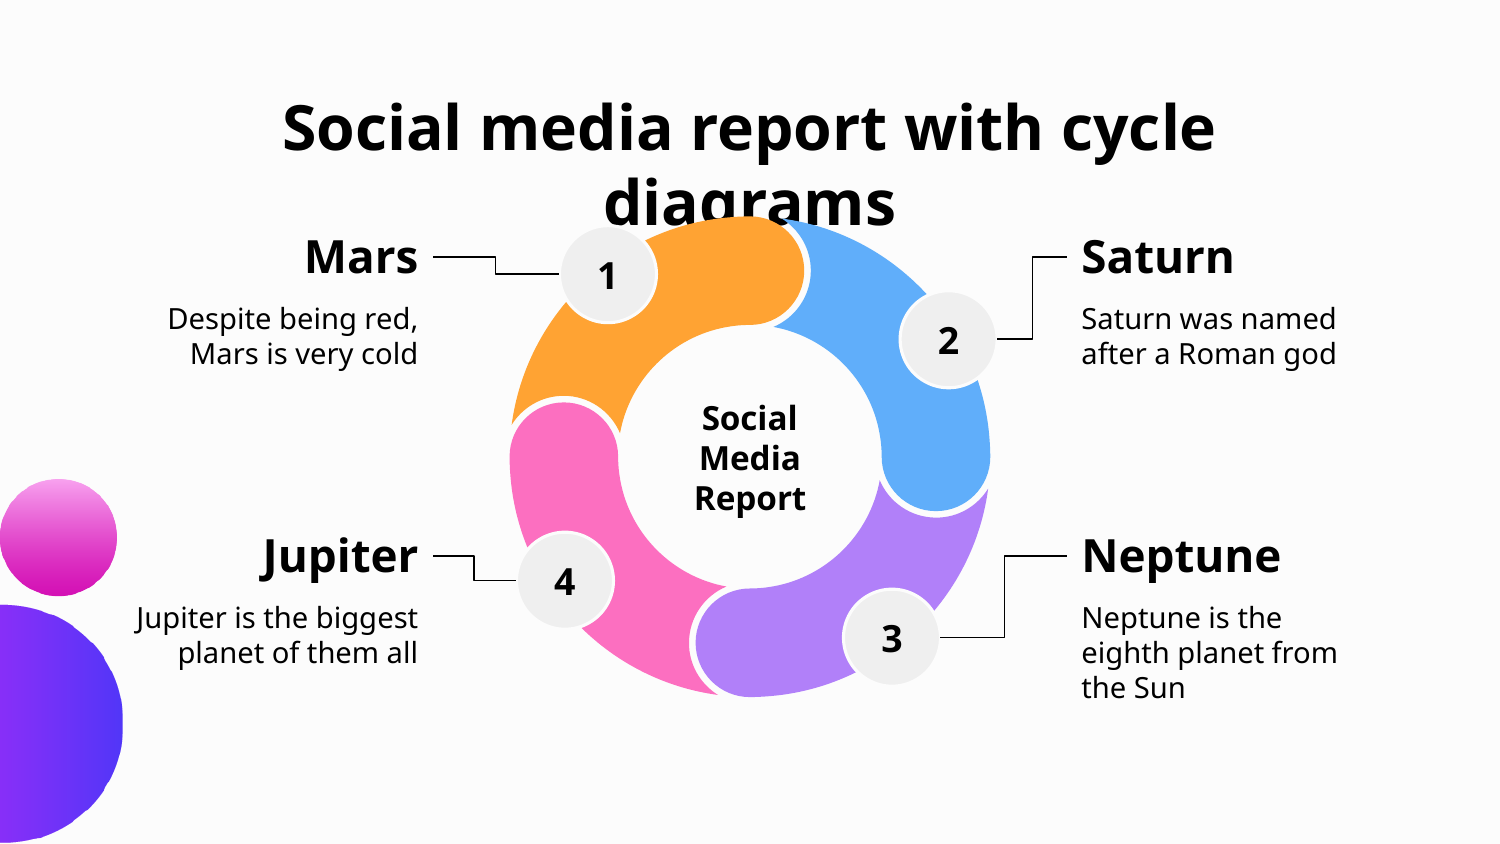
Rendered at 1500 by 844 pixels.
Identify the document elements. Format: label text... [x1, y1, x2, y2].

text_box Jupiter [116, 515, 434, 584]
text_box Jupiter is the biggest planet of them all [116, 584, 434, 687]
text_box Mars [116, 216, 434, 285]
text_box Despite being red, Mars is very cold [116, 285, 434, 388]
picture [0, 604, 123, 844]
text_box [992, 341, 997, 361]
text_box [940, 555, 1067, 638]
title Social media report with cycle diagrams [116, 72, 1383, 167]
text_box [509, 216, 991, 698]
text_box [996, 256, 1067, 340]
text_box Saturn was named after a Roman god [1066, 285, 1383, 388]
picture [0, 478, 117, 597]
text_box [433, 555, 517, 581]
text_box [433, 256, 560, 275]
text_box Saturn [1066, 216, 1383, 285]
text_box Neptune is the eighth planet from the Sun [1066, 584, 1383, 687]
text_box Neptune [1066, 515, 1383, 584]
